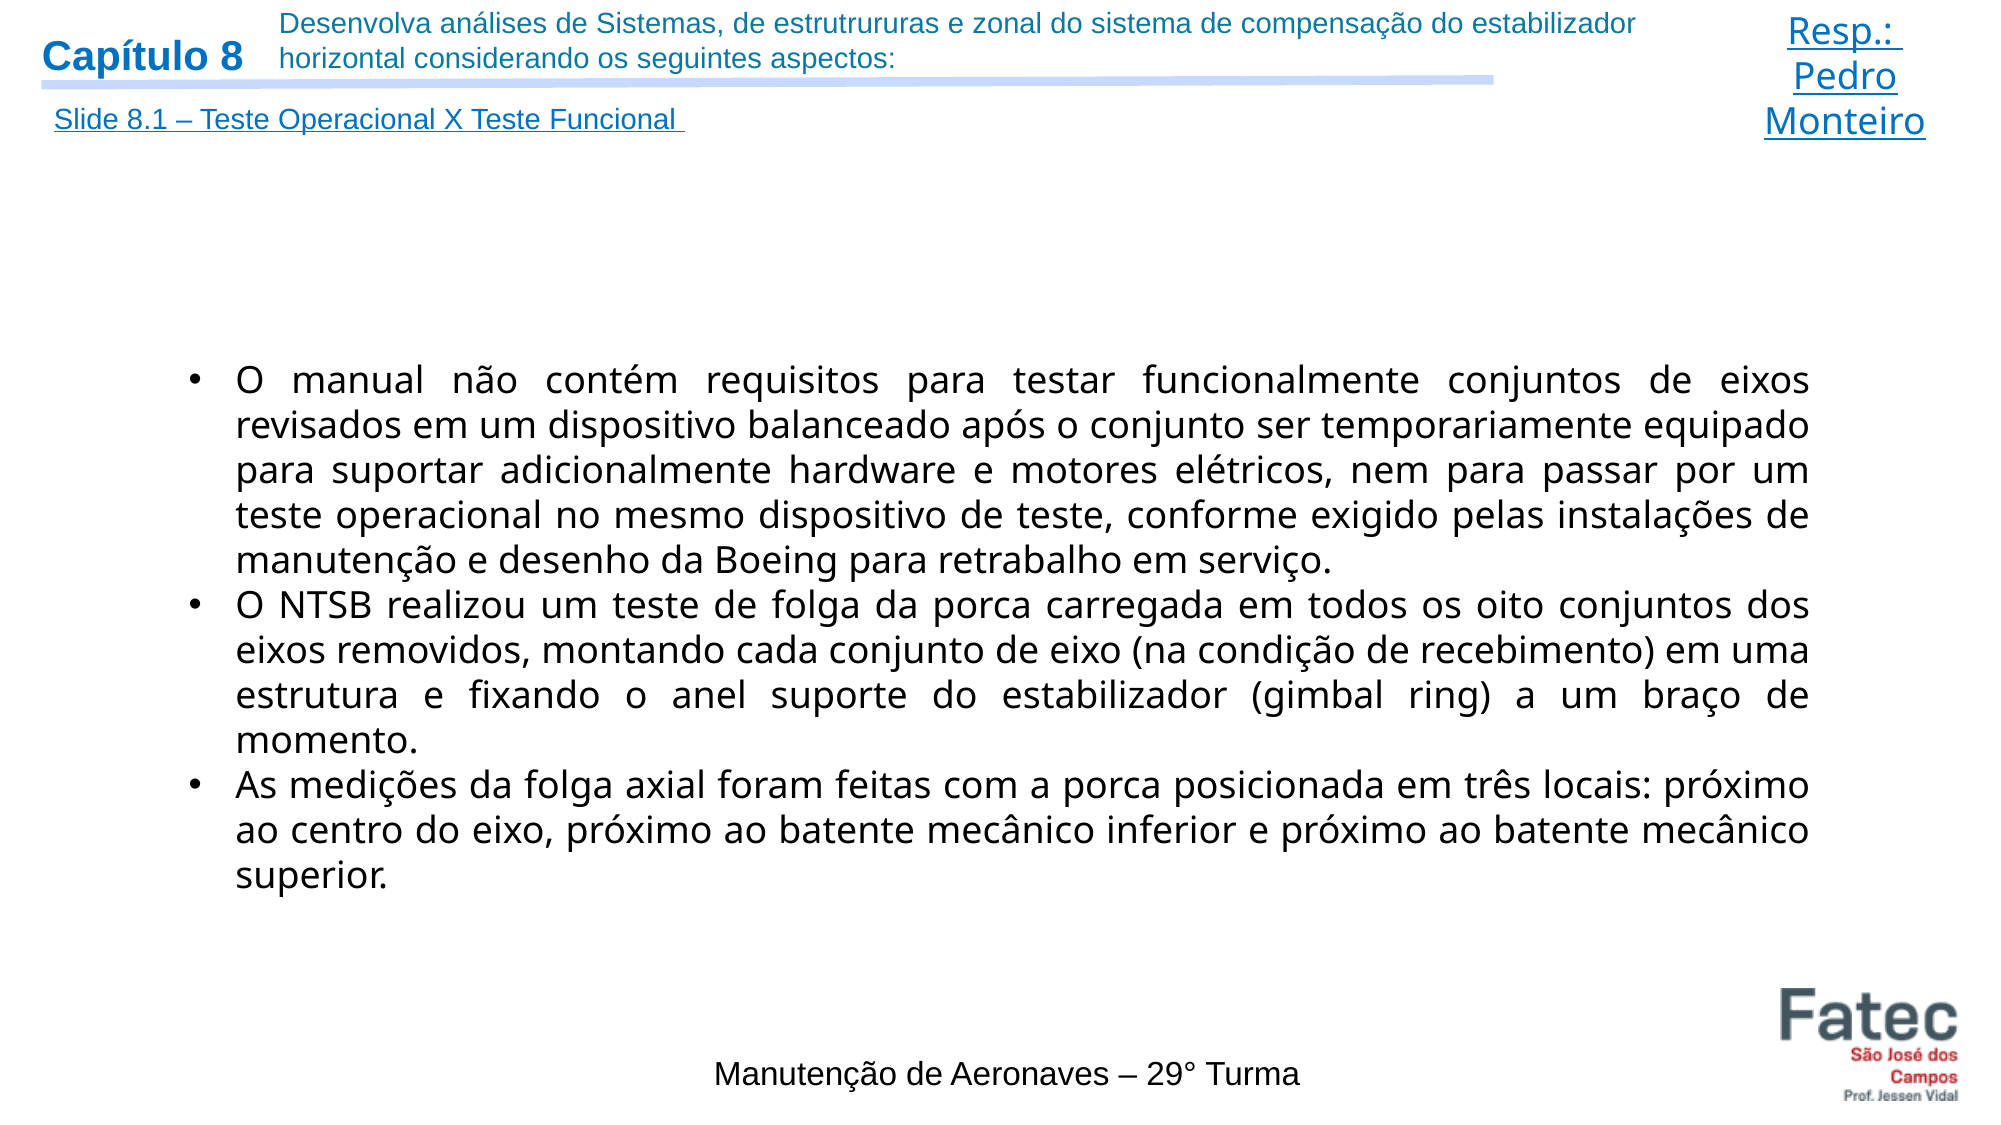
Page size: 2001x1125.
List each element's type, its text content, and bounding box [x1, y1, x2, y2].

text_box O manual não contém requisitos para testar funcionalmente conjuntos de eixos revisados em um dispositivo balanceado após o conjunto ser temporariamente equipado para suportar adicionalmente hardware e motores elétricos, nem para passar por um teste operacional no mesmo dispositivo de teste, conforme exigido pelas instalações de manutenção e desenho da Boeing para retrabalho em serviço. O NTSB realizou um teste de folga da porca carregada em todos os oito conjuntos dos eixos removidos, montando cada conjunto de eixo (na condição de recebimento) em uma estrutura e fixando o anel suporte do estabilizador (gimbal ring) a um braço de momento. As medições da folga axial foram feitas com a porca posicionada em três locais: próximo ao centro do eixo, próximo ao batente mecânico inferior e próximo ao batente mecânico superior. [173, 348, 1827, 904]
text_box Slide 8.1 – Teste Operacional X Teste Funcional [39, 92, 700, 143]
picture [1751, 987, 1988, 1102]
text_box Desenvolva análises de Sistemas, de estrutrururas e zonal do sistema de compensação do estabilizador horizontal considerando os seguintes aspectos: [263, 0, 1686, 117]
text_box Manutenção de Aeronaves – 29° Turma​ [698, 1044, 1493, 1100]
text_box Capítulo 8 [33, 20, 263, 88]
text_box Resp.: Pedro Monteiro [1700, 0, 1990, 150]
